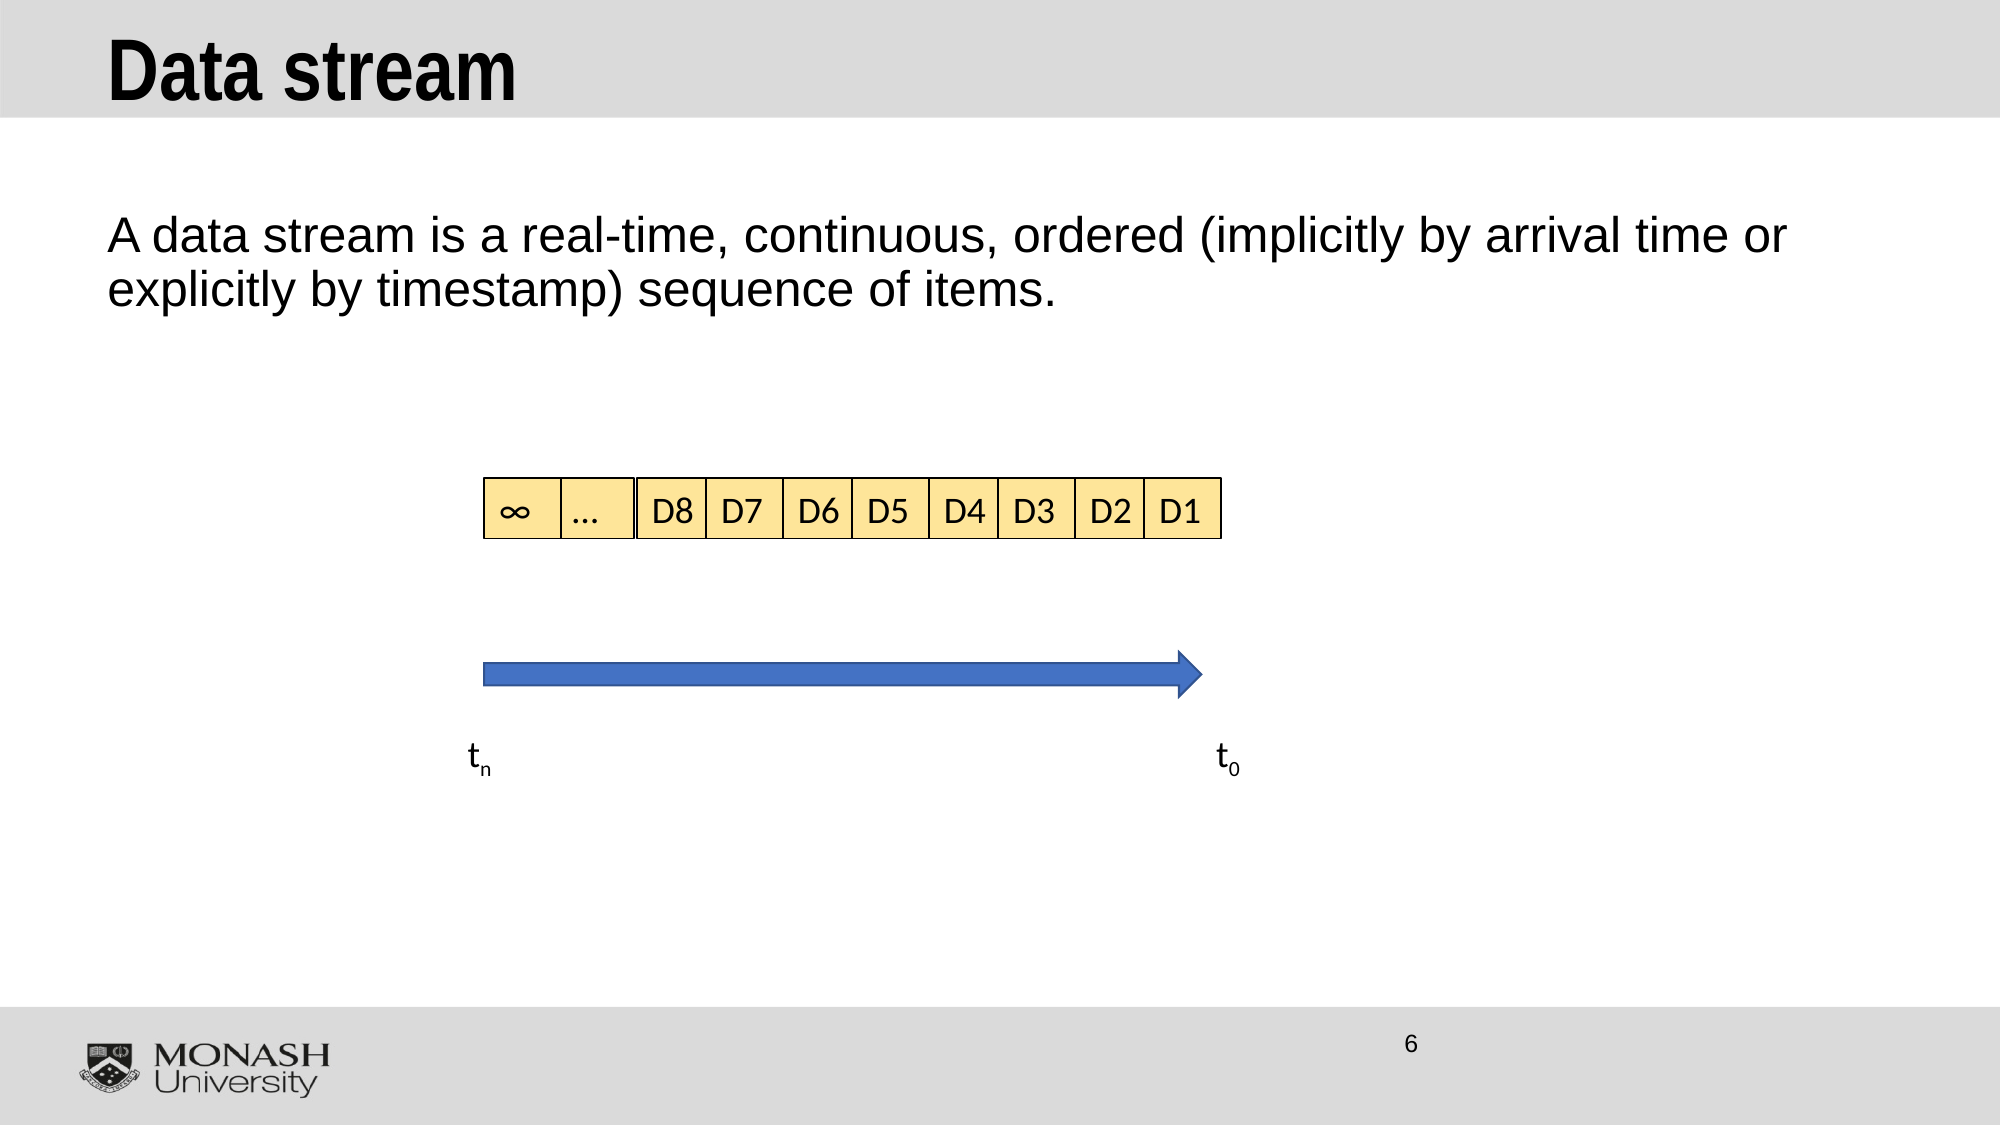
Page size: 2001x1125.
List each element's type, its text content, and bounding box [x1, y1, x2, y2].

picture [0, 0, 2000, 1125]
title Data stream [99, 17, 1900, 101]
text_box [452, 651, 1265, 784]
slide_number 6 [966, 1012, 1434, 1073]
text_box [483, 477, 1222, 539]
list A data stream is a real-time, continuous, ordered (implicitly by arrival time or explicitly by timestamp) sequence of items. [99, 201, 1920, 945]
